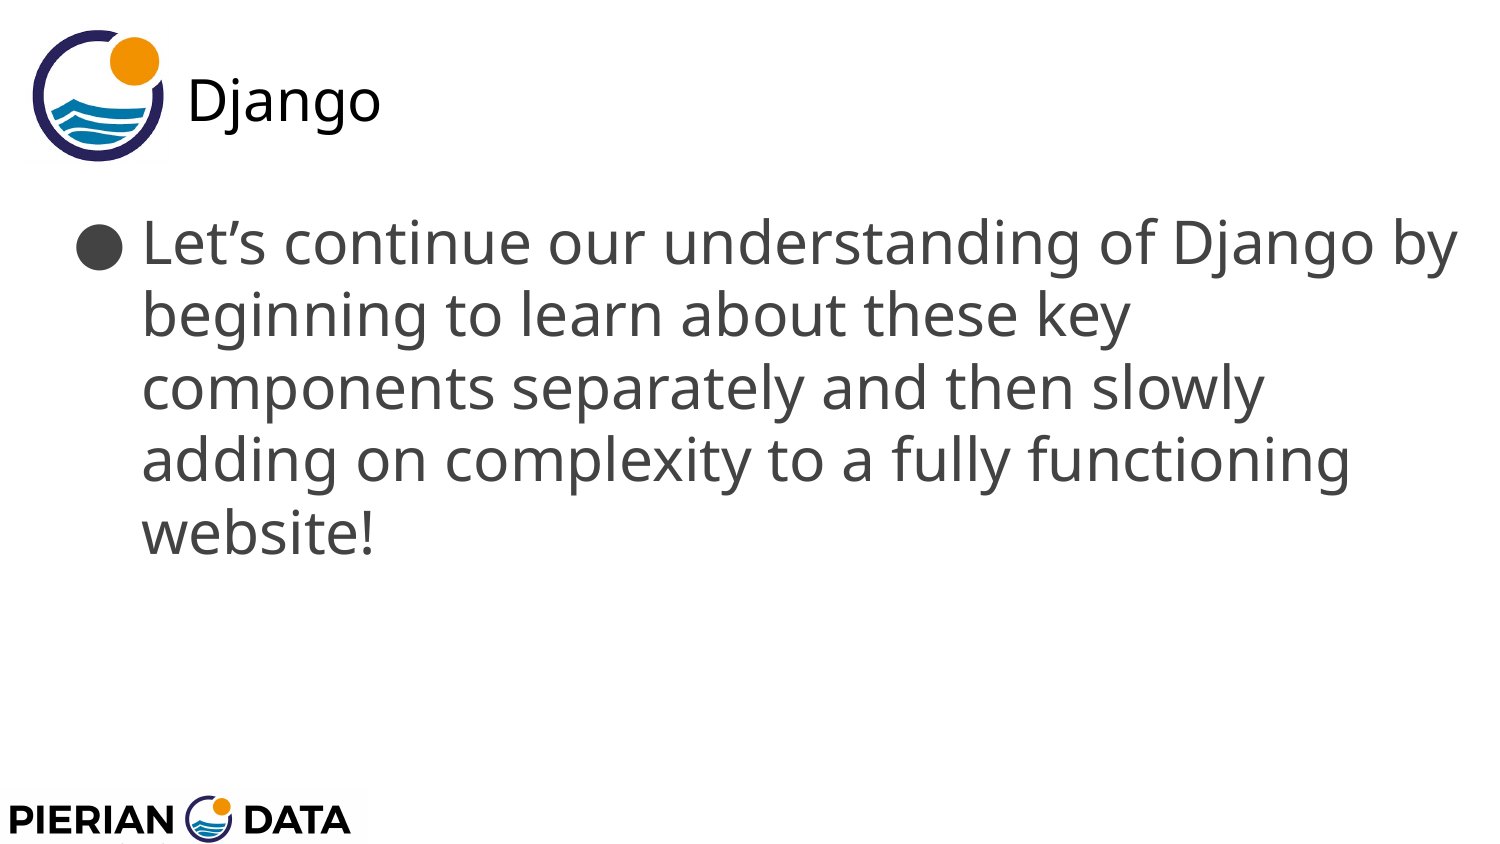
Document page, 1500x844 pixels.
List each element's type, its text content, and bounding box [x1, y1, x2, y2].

picture [24, 24, 172, 167]
title Django [176, 48, 1449, 143]
picture [0, 787, 368, 844]
list Let’s continue our understanding of Django by beginning to learn about these key components separately and then slowly adding on complexity to a fully functioning website! [51, 189, 1476, 750]
